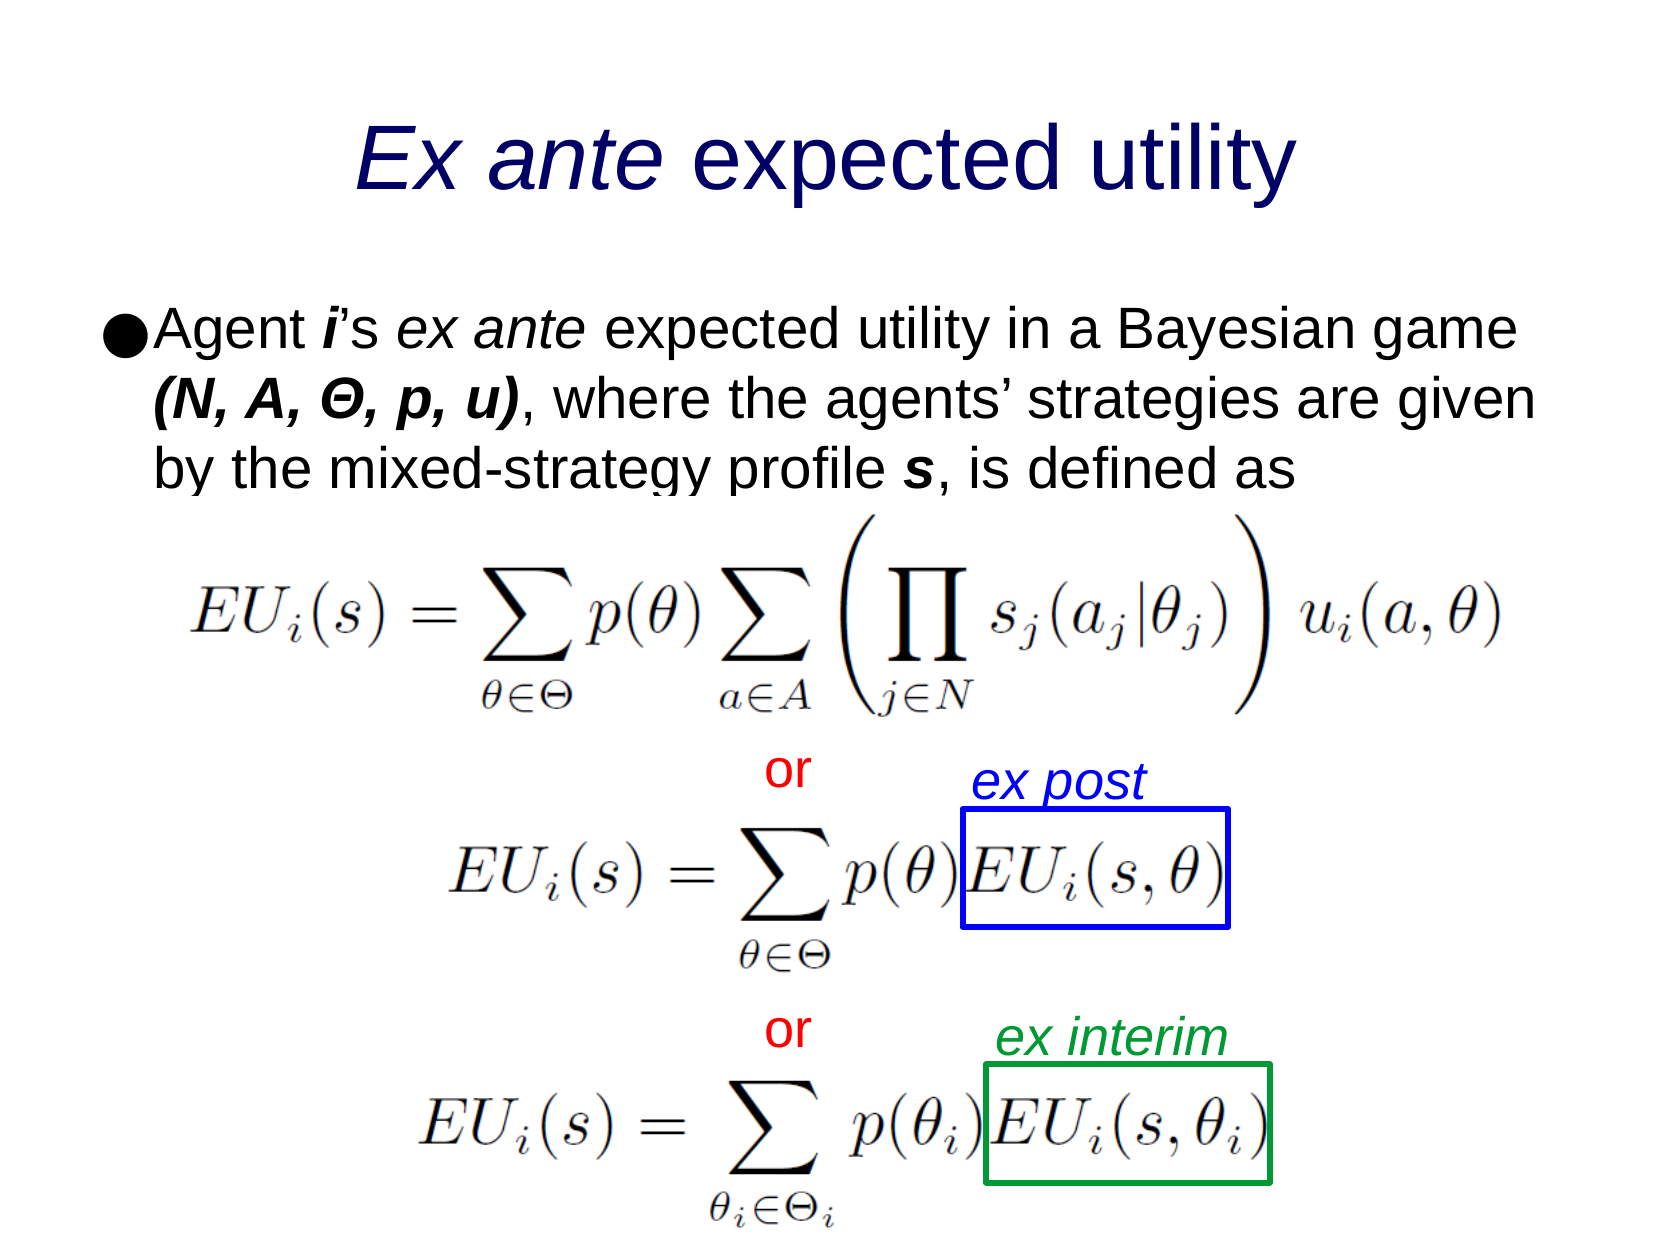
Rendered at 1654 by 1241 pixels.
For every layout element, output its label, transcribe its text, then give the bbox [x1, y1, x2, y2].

text_box ex interim [980, 993, 1306, 1069]
picture [176, 496, 1507, 721]
picture [442, 802, 1228, 974]
text_box or [749, 730, 839, 801]
text_box ex post [956, 738, 1282, 814]
text_box or [749, 986, 839, 1062]
text_box Agent i’s ex ante expected utility in a Bayesian game (N, A, Θ, p, u), where the agents’ strategies are given by the mixed-strategy profile s, is defined as [82, 290, 1571, 1010]
text_box Ex ante expected utility [82, 49, 1571, 257]
picture [415, 1073, 1270, 1229]
